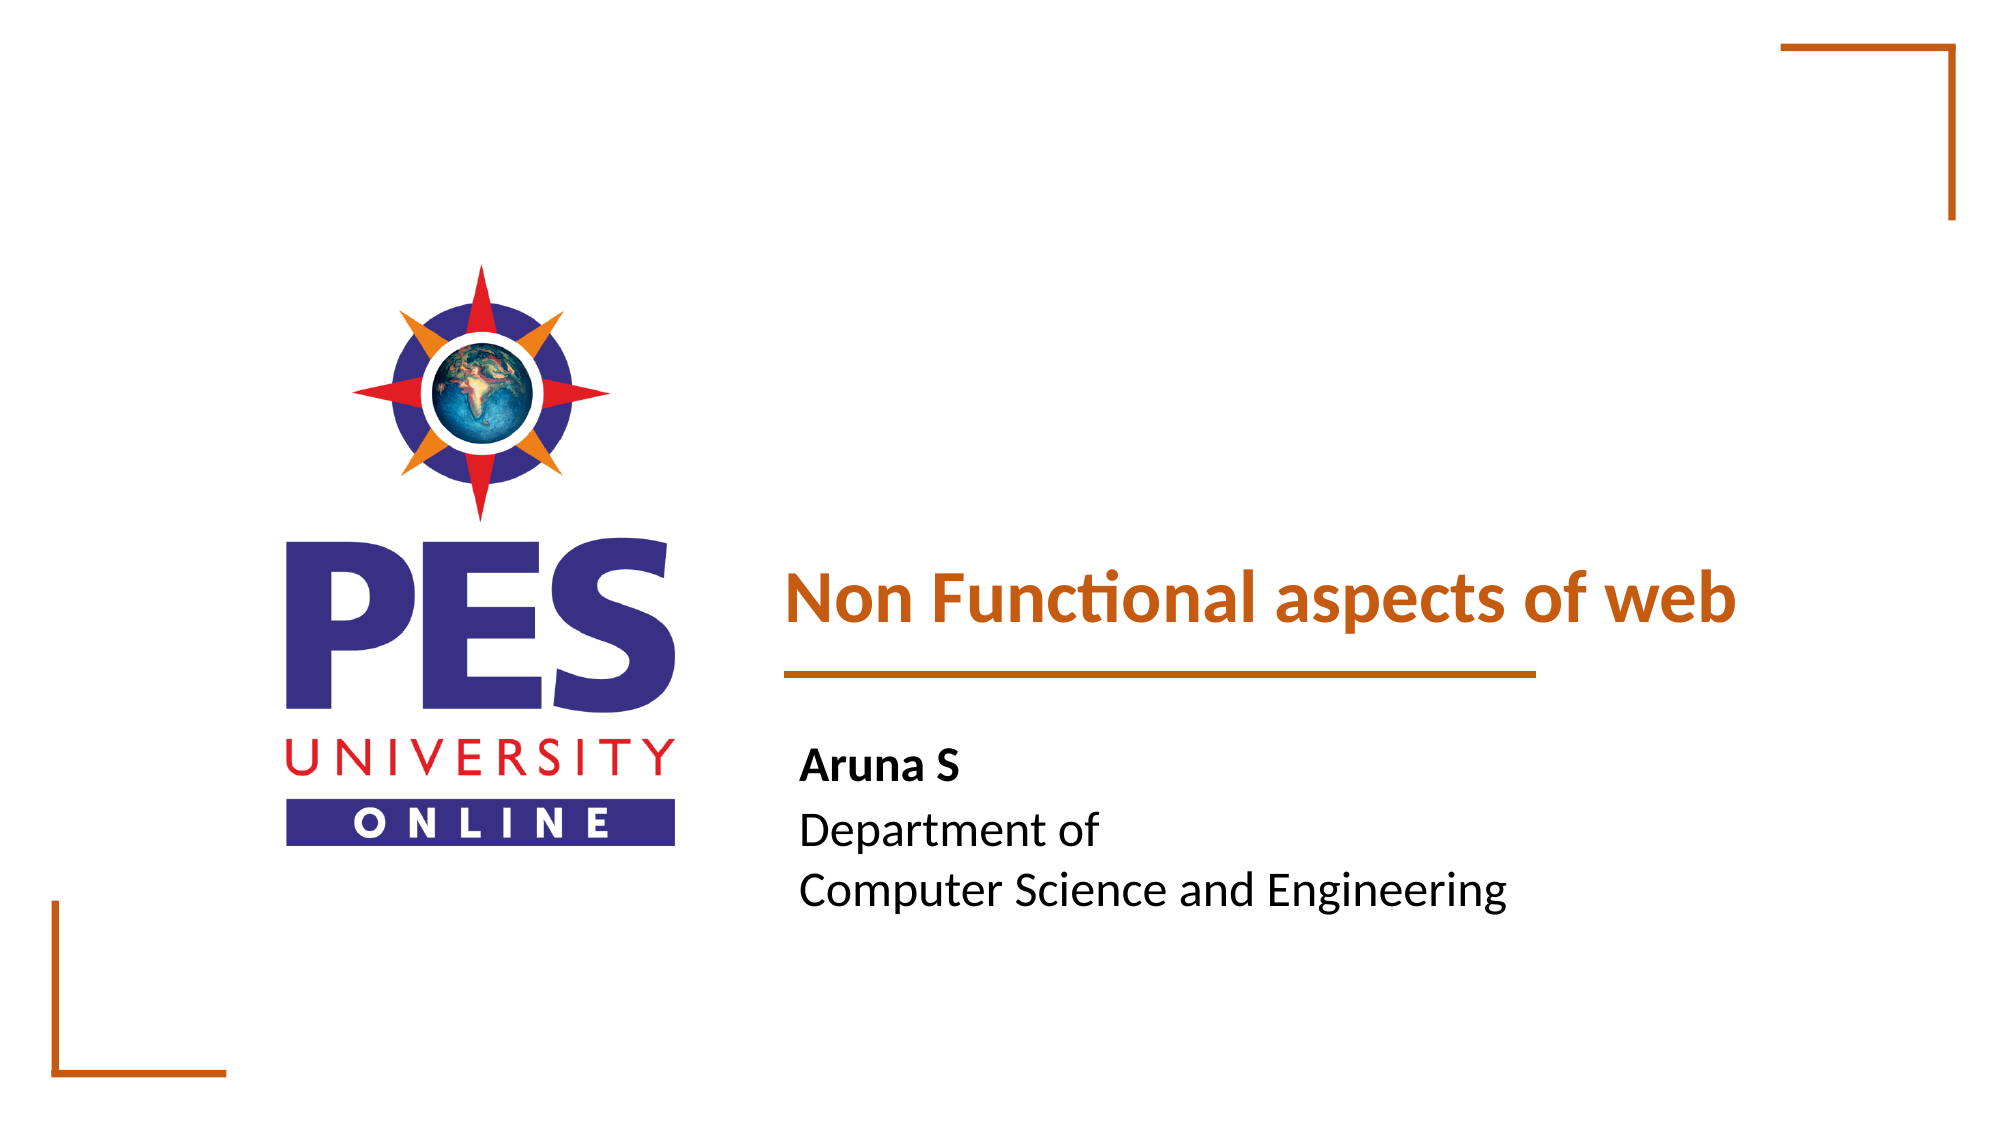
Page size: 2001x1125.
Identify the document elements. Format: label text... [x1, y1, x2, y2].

text_box Department of Computer Science and Engineering [784, 789, 2000, 925]
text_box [51, 900, 227, 1078]
text_box Aruna S [784, 724, 2000, 789]
text_box Non Functional aspects of web [770, 540, 2000, 646]
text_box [1780, 43, 1956, 221]
picture [286, 263, 675, 846]
